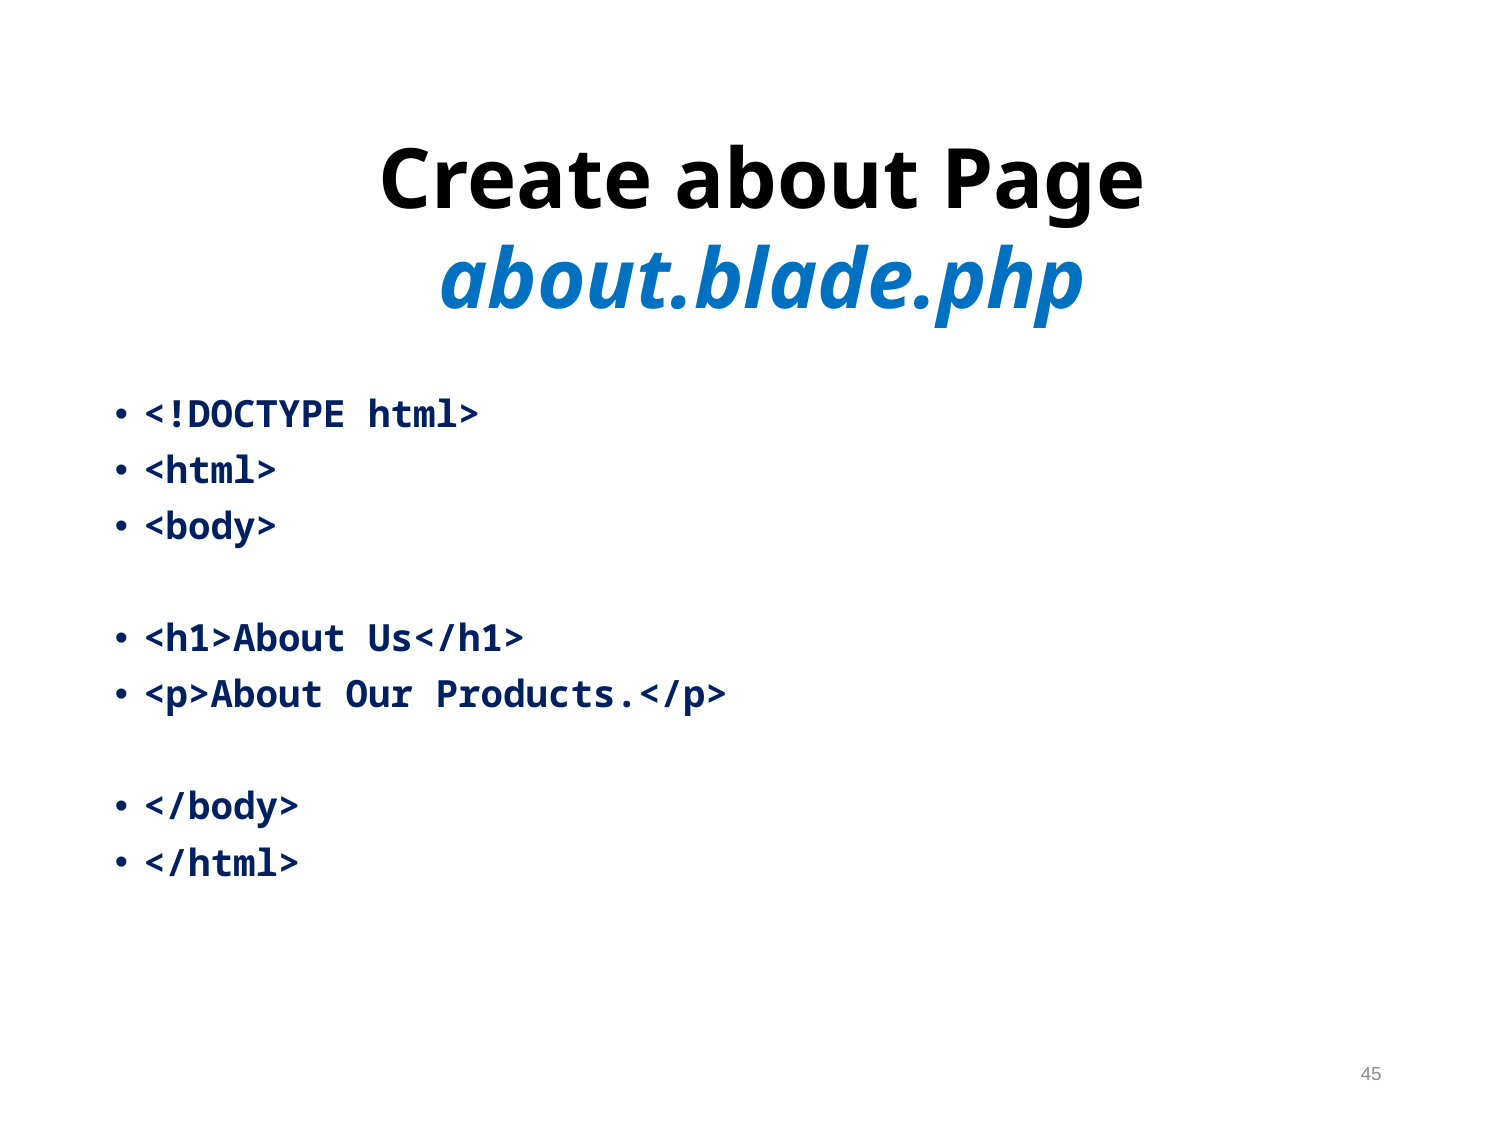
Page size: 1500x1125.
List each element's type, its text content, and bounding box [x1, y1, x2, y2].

list <!DOCTYPE html> <html> <body> <h1>About Us</h1> <p>About Our Products.</p> </body> </html> [99, 387, 1375, 1023]
slide_number 45 [1059, 1042, 1397, 1103]
text_box Create about Page about.blade.php [99, 117, 1425, 333]
